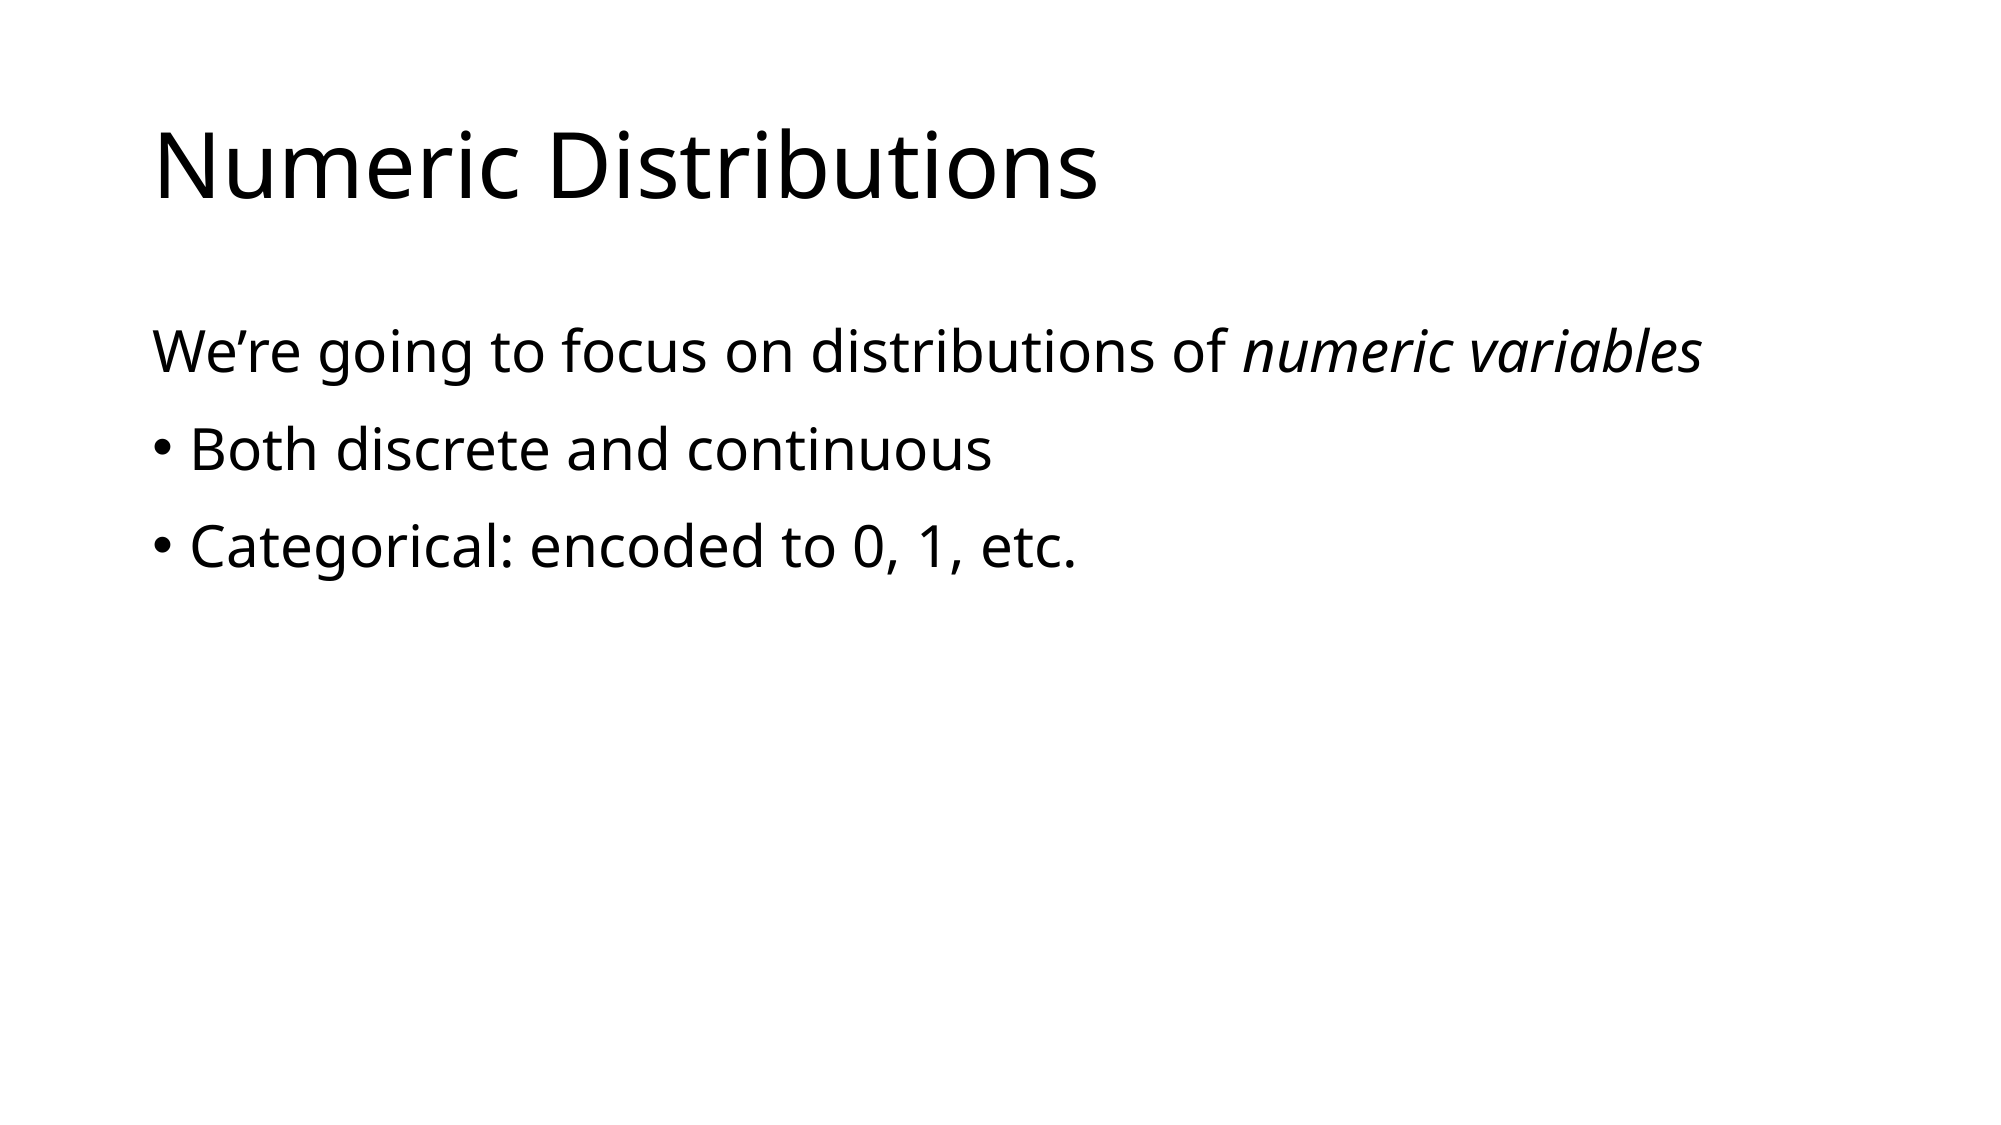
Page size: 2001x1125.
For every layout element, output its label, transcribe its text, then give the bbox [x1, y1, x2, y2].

list We’re going to focus on distributions of numeric variables Both discrete and continuous Categorical: encoded to 0, 1, etc. [137, 299, 1863, 1014]
title Numeric Distributions [137, 59, 1863, 278]
